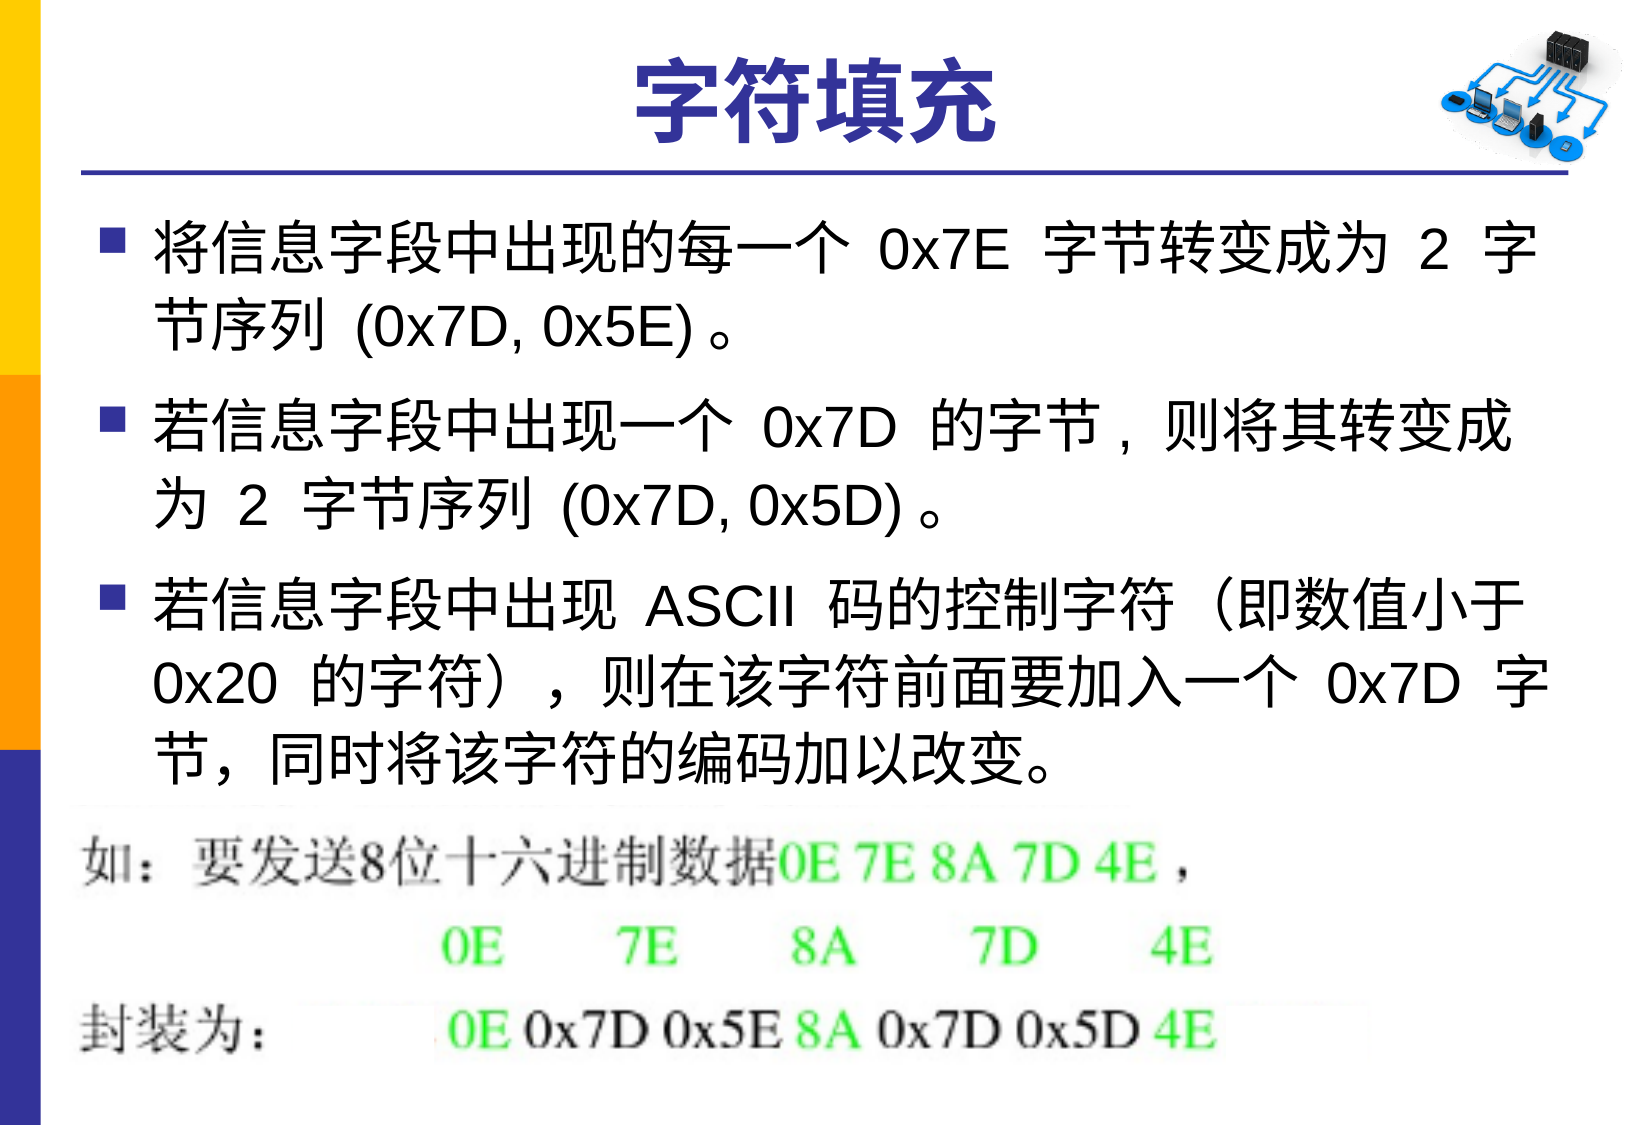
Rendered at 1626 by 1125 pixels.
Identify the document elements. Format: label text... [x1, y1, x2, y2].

picture [41, 805, 1625, 1113]
list 将信息字段中出现的每一个 0x7E 字节转变成为 2 字节序列 (0x7D, 0x5E)。 若信息字段中出现一个 0x7D 的字节, 则将其转变成为 2 字节序列 (0x7D, 0x5D)。 若信息字段中出现 ASCII 码的控制字符（即数值小于 0x20 的字符），则在该字符前面要加入一个 0x7D 字节，同时将该字符的编码加以改变。 [81, 196, 1569, 804]
picture [1438, 30, 1624, 165]
title 字符填充 [81, 30, 1569, 161]
